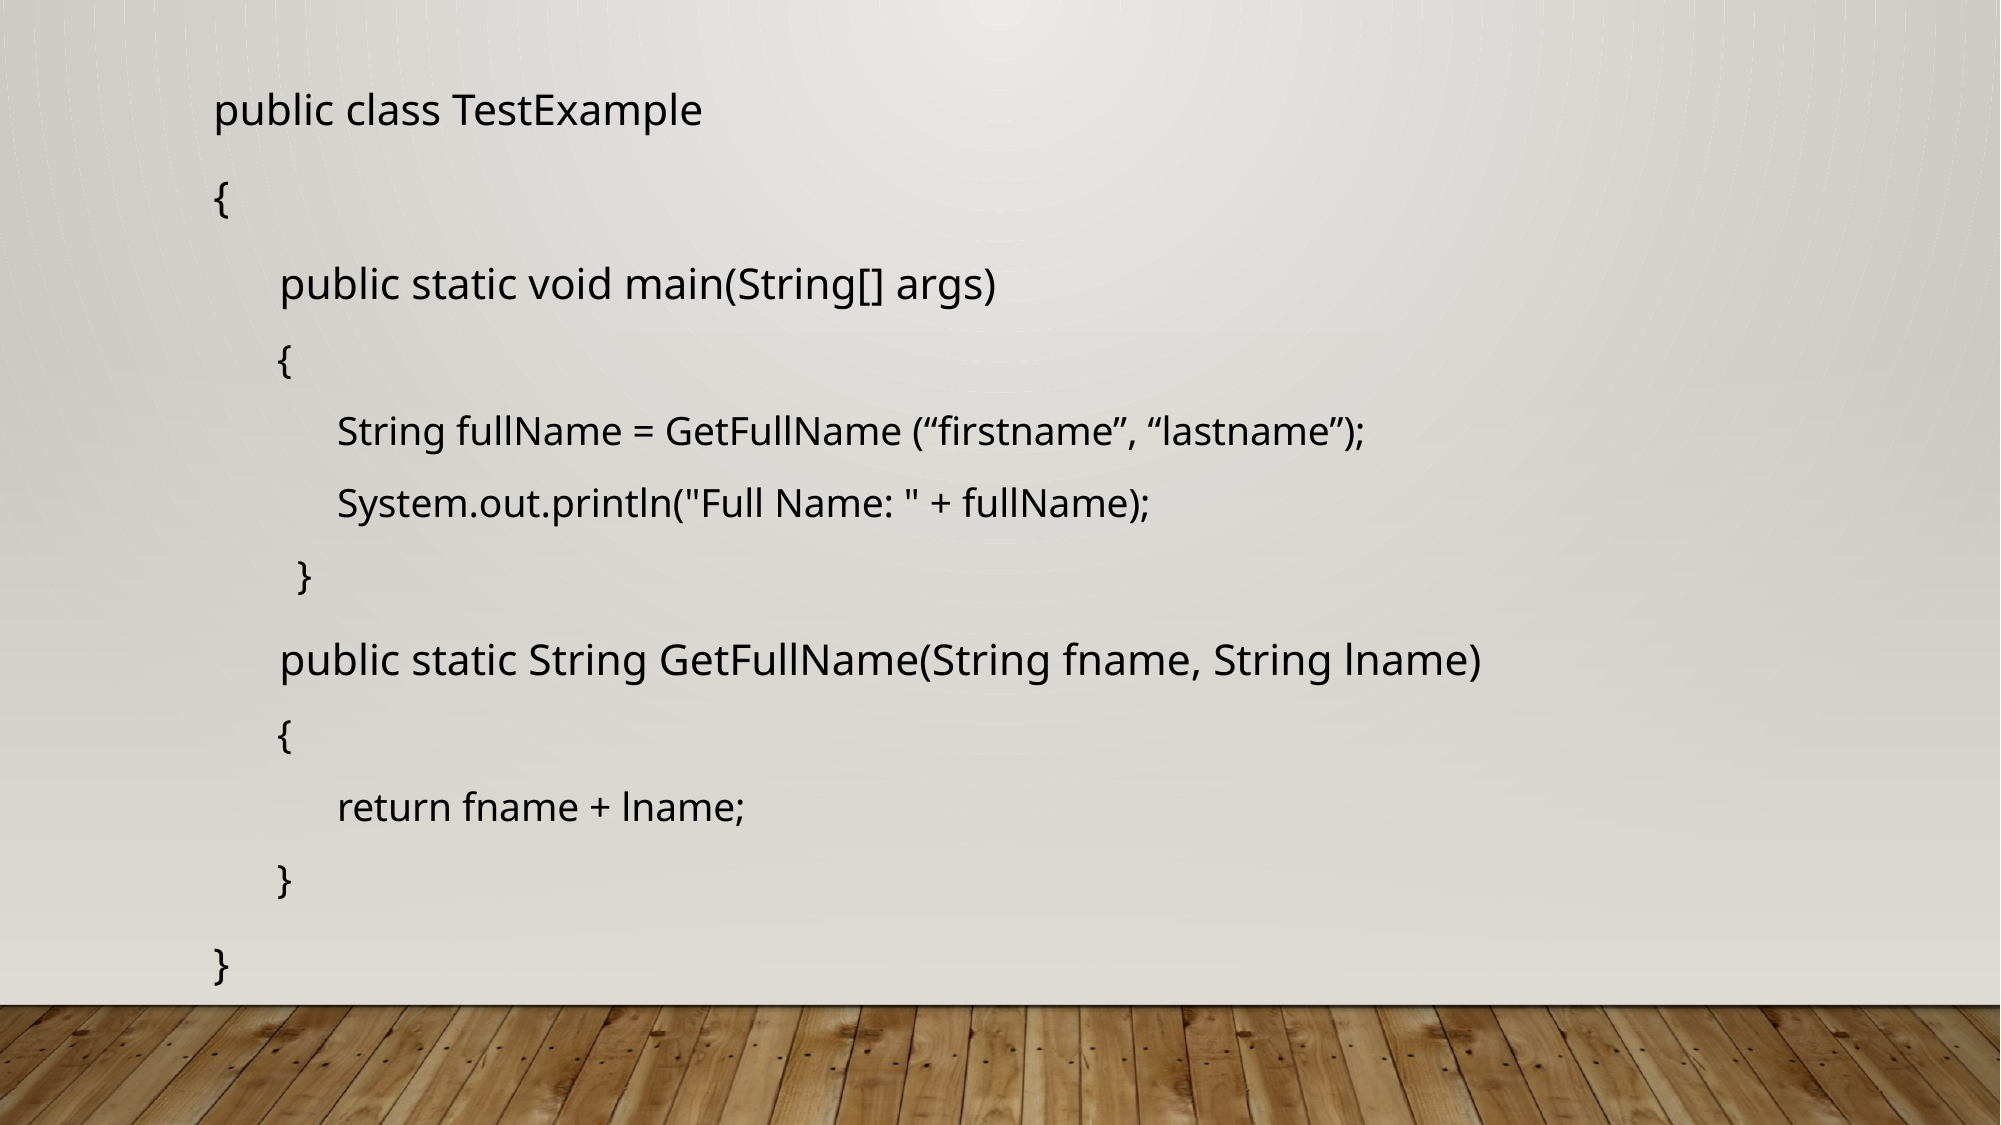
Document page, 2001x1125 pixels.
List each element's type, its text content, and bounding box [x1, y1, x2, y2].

picture [0, 1005, 2000, 1125]
list public class TestExample { public static void main(String[] args) { String fullName = GetFullName (“firstname”, “lastname”); System.out.println("Full Name: " + fullName); } public static String GetFullName(String fname, String lname) { return fname + lname; } } [198, 60, 1774, 1005]
